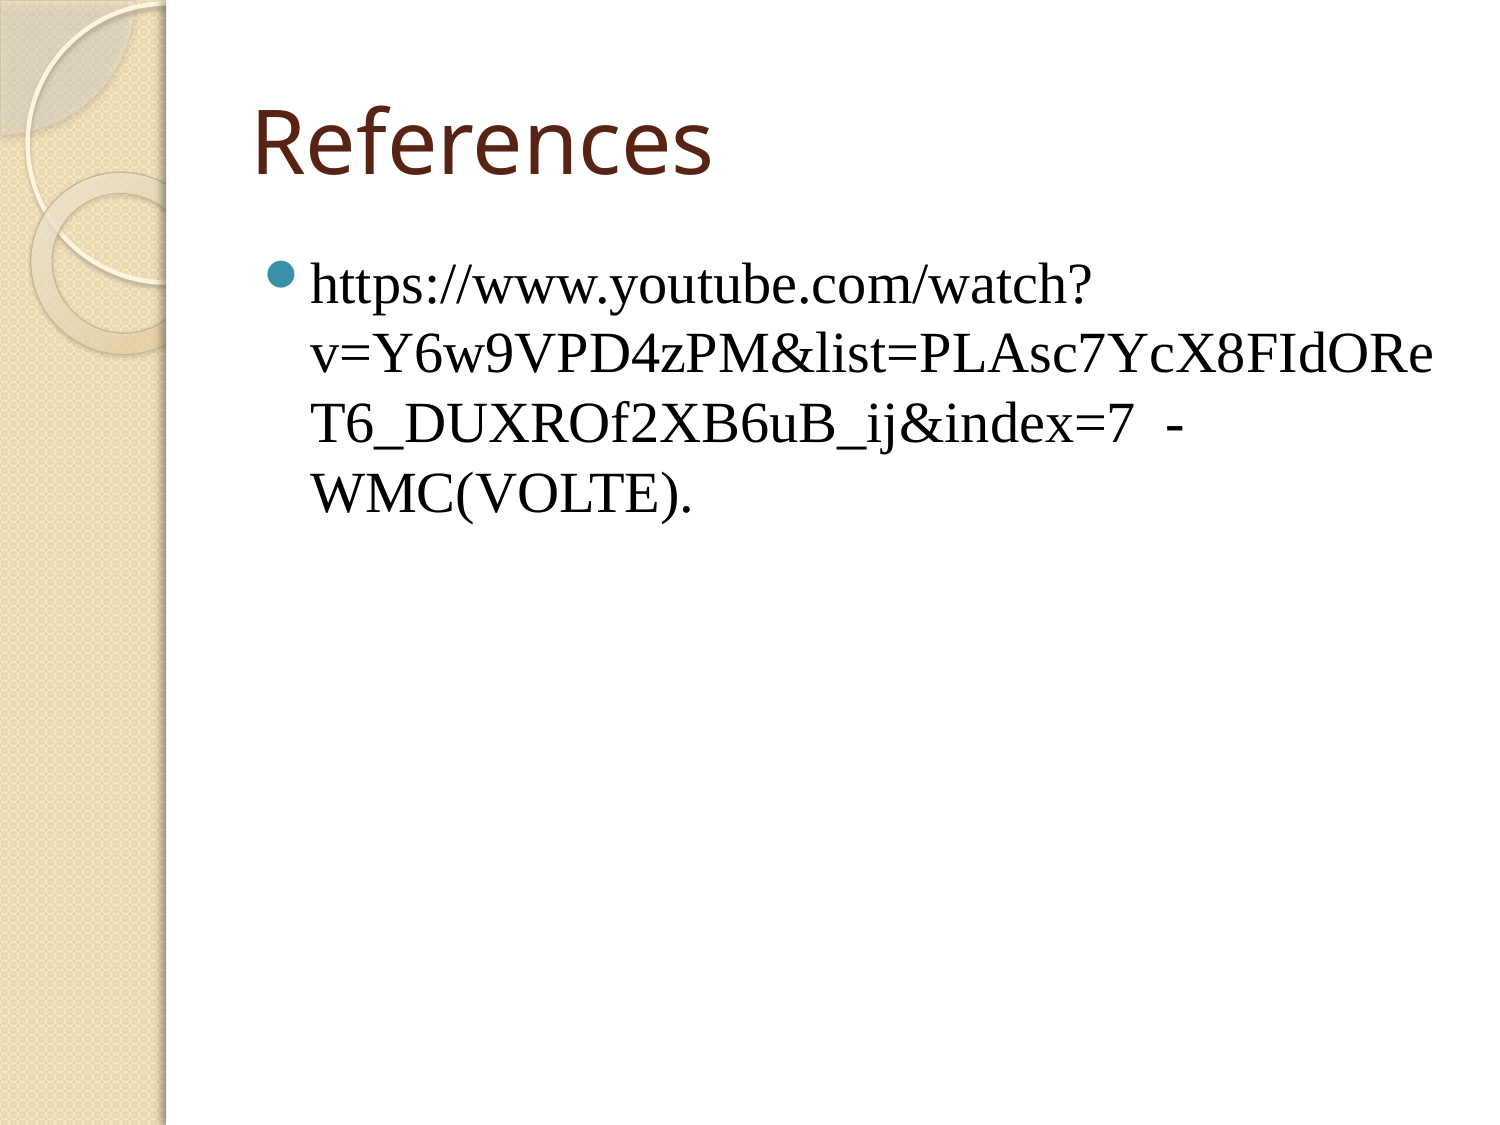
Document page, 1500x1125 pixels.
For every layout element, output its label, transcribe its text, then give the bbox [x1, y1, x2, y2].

title References [235, 45, 1466, 233]
list https://www.youtube.com/watch?v=Y6w9VPD4zPM&list=PLAsc7YcX8FIdOReT6_DUXROf2XB6uB_ij&index=7 -WMC(VOLTE). [235, 237, 1466, 1025]
